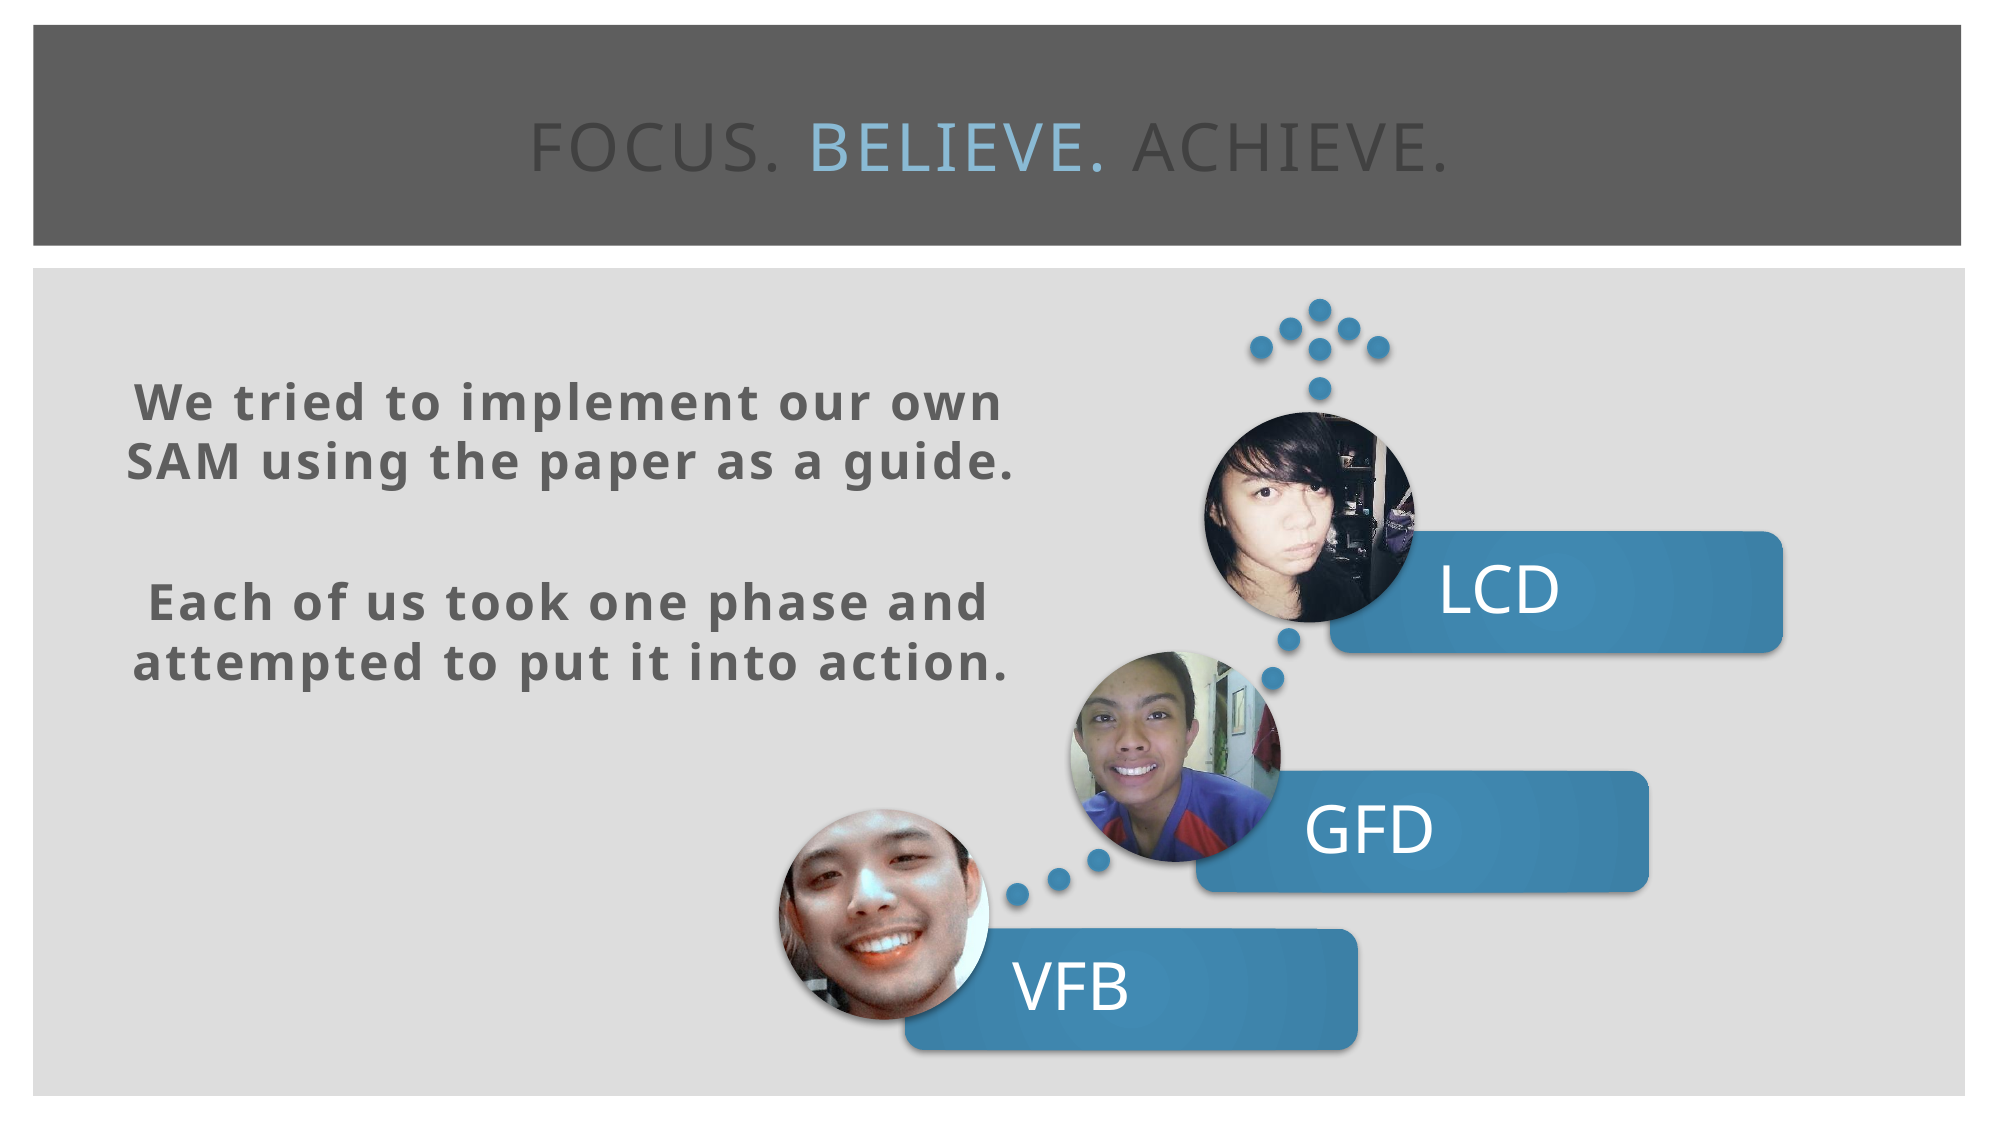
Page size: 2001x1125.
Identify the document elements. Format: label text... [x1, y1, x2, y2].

title FOCUS. BELIEVE. ACHIEVE. [83, 58, 1917, 232]
list We tried to implement our own SAM using the paper as a guide. Each of us took one phase and attempted to put it into action. [83, 362, 557, 838]
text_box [562, 274, 2000, 1076]
